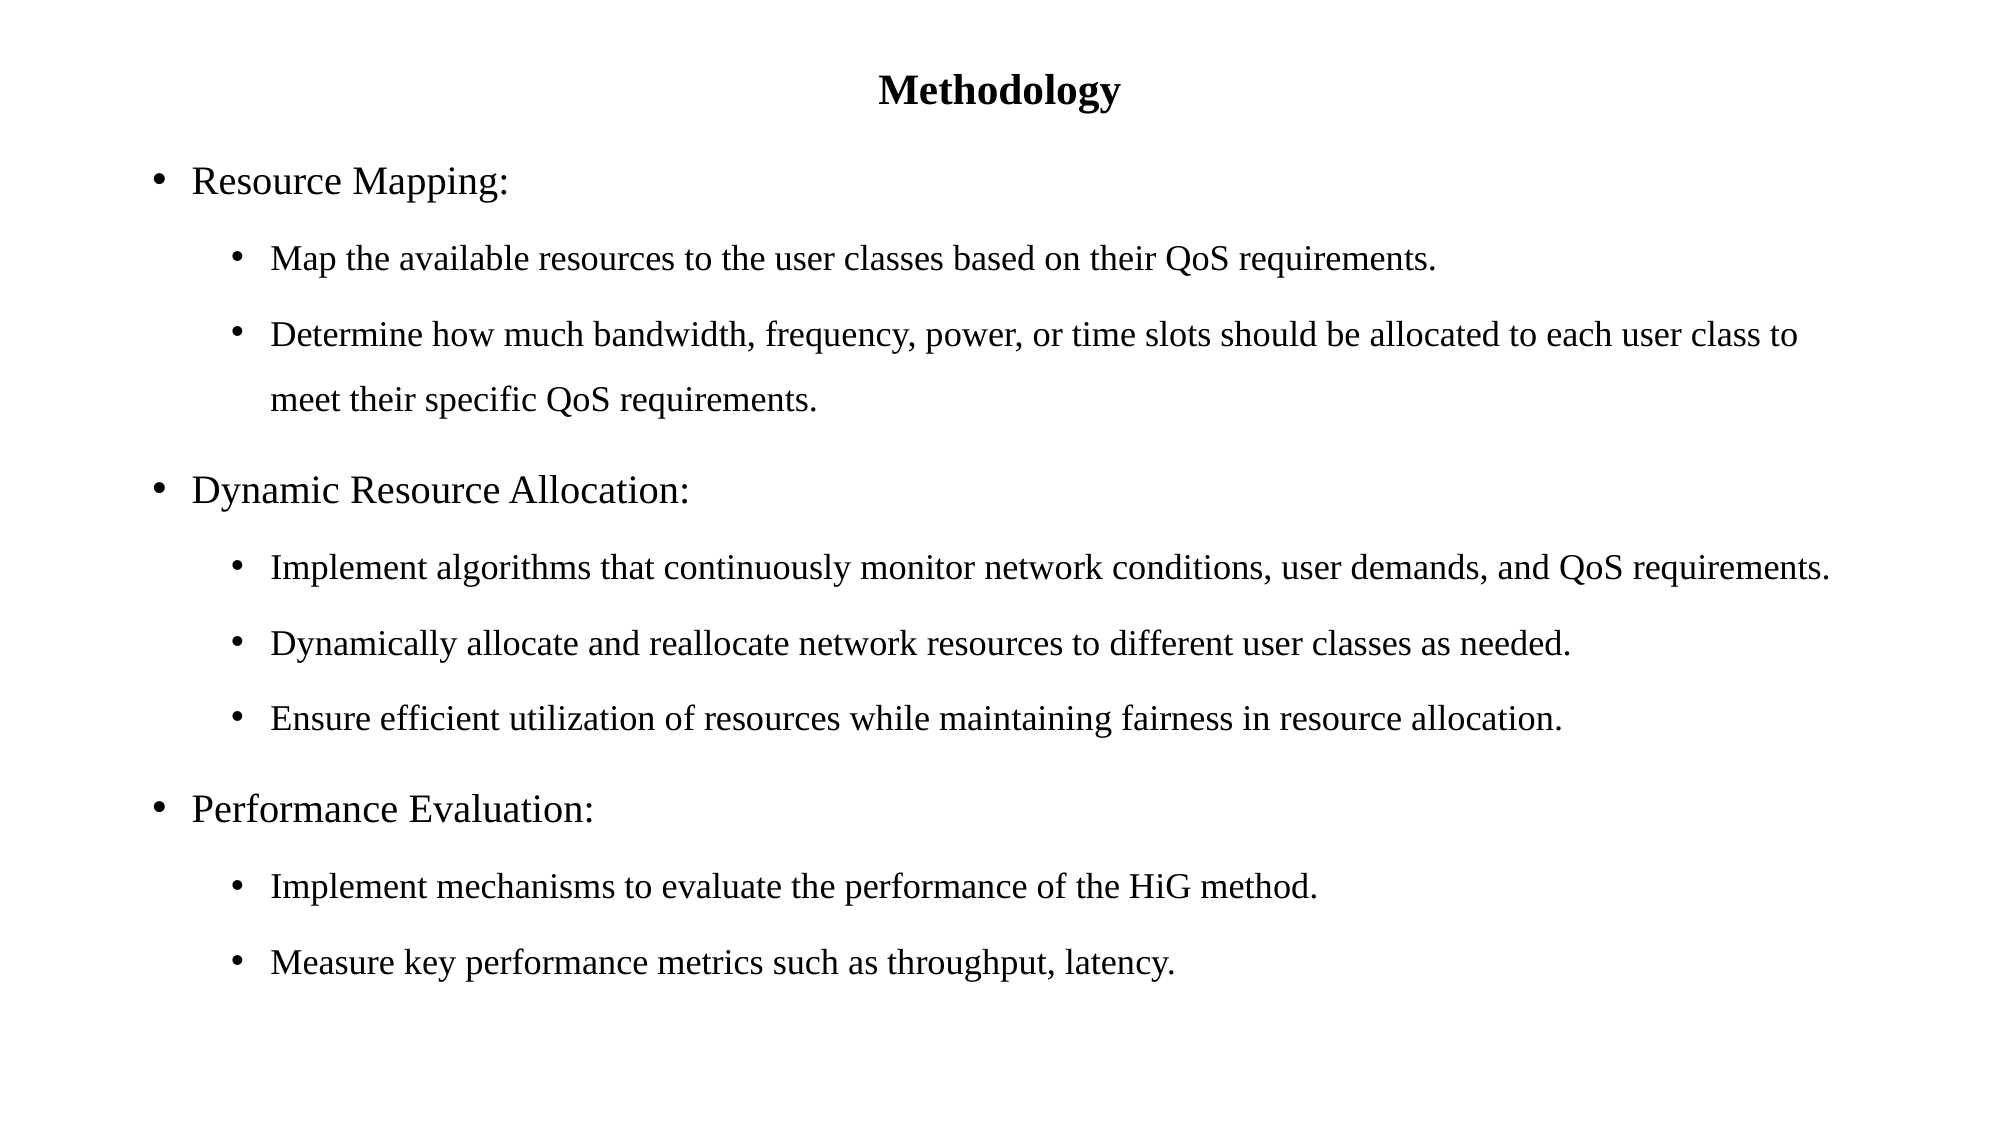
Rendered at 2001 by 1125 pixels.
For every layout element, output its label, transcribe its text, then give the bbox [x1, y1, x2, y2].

title Methodology [137, 59, 1863, 122]
list Resource Mapping: Map the available resources to the user classes based on their QoS requirements. Determine how much bandwidth, frequency, power, or time slots should be allocated to each user class to meet their specific QoS requirements. Dynamic Resource Allocation: Implement algorithms that continuously monitor network conditions, user demands, and QoS requirements. Dynamically allocate and reallocate network resources to different user classes as needed. Ensure efficient utilization of resources while maintaining fairness in resource allocation. Performance Evaluation: Implement mechanisms to evaluate the performance of the HiG method. Measure key performance metrics such as throughput, latency. [137, 122, 1863, 1014]
